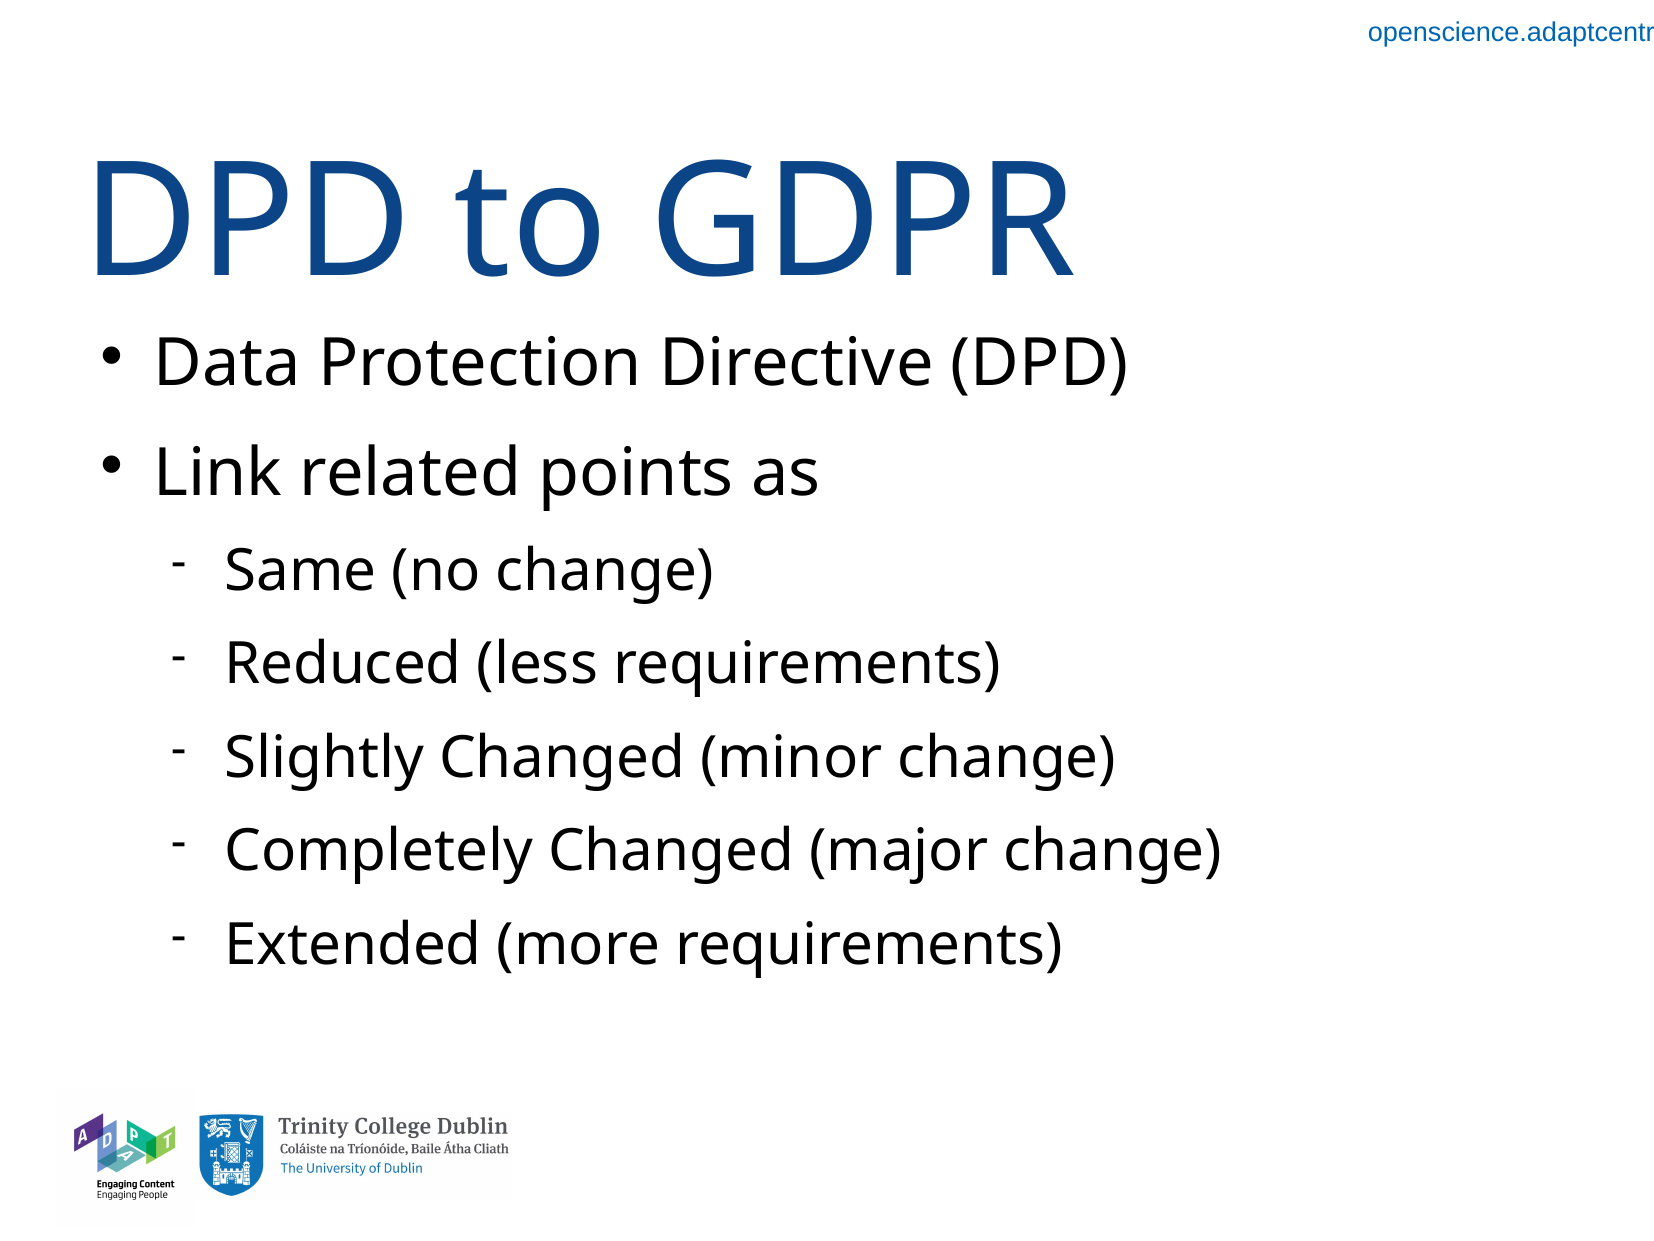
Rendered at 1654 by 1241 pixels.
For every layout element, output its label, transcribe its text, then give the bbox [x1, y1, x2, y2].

text_box Data Protection Directive (DPD) Link related points as Same (no change) Reduced (less requirements) Slightly Changed (minor change) Completely Changed (major change) Extended (more requirements) [82, 318, 1571, 1010]
picture [196, 1111, 512, 1199]
text_box DPD to GDPR [82, 112, 1571, 307]
picture [54, 1086, 195, 1227]
